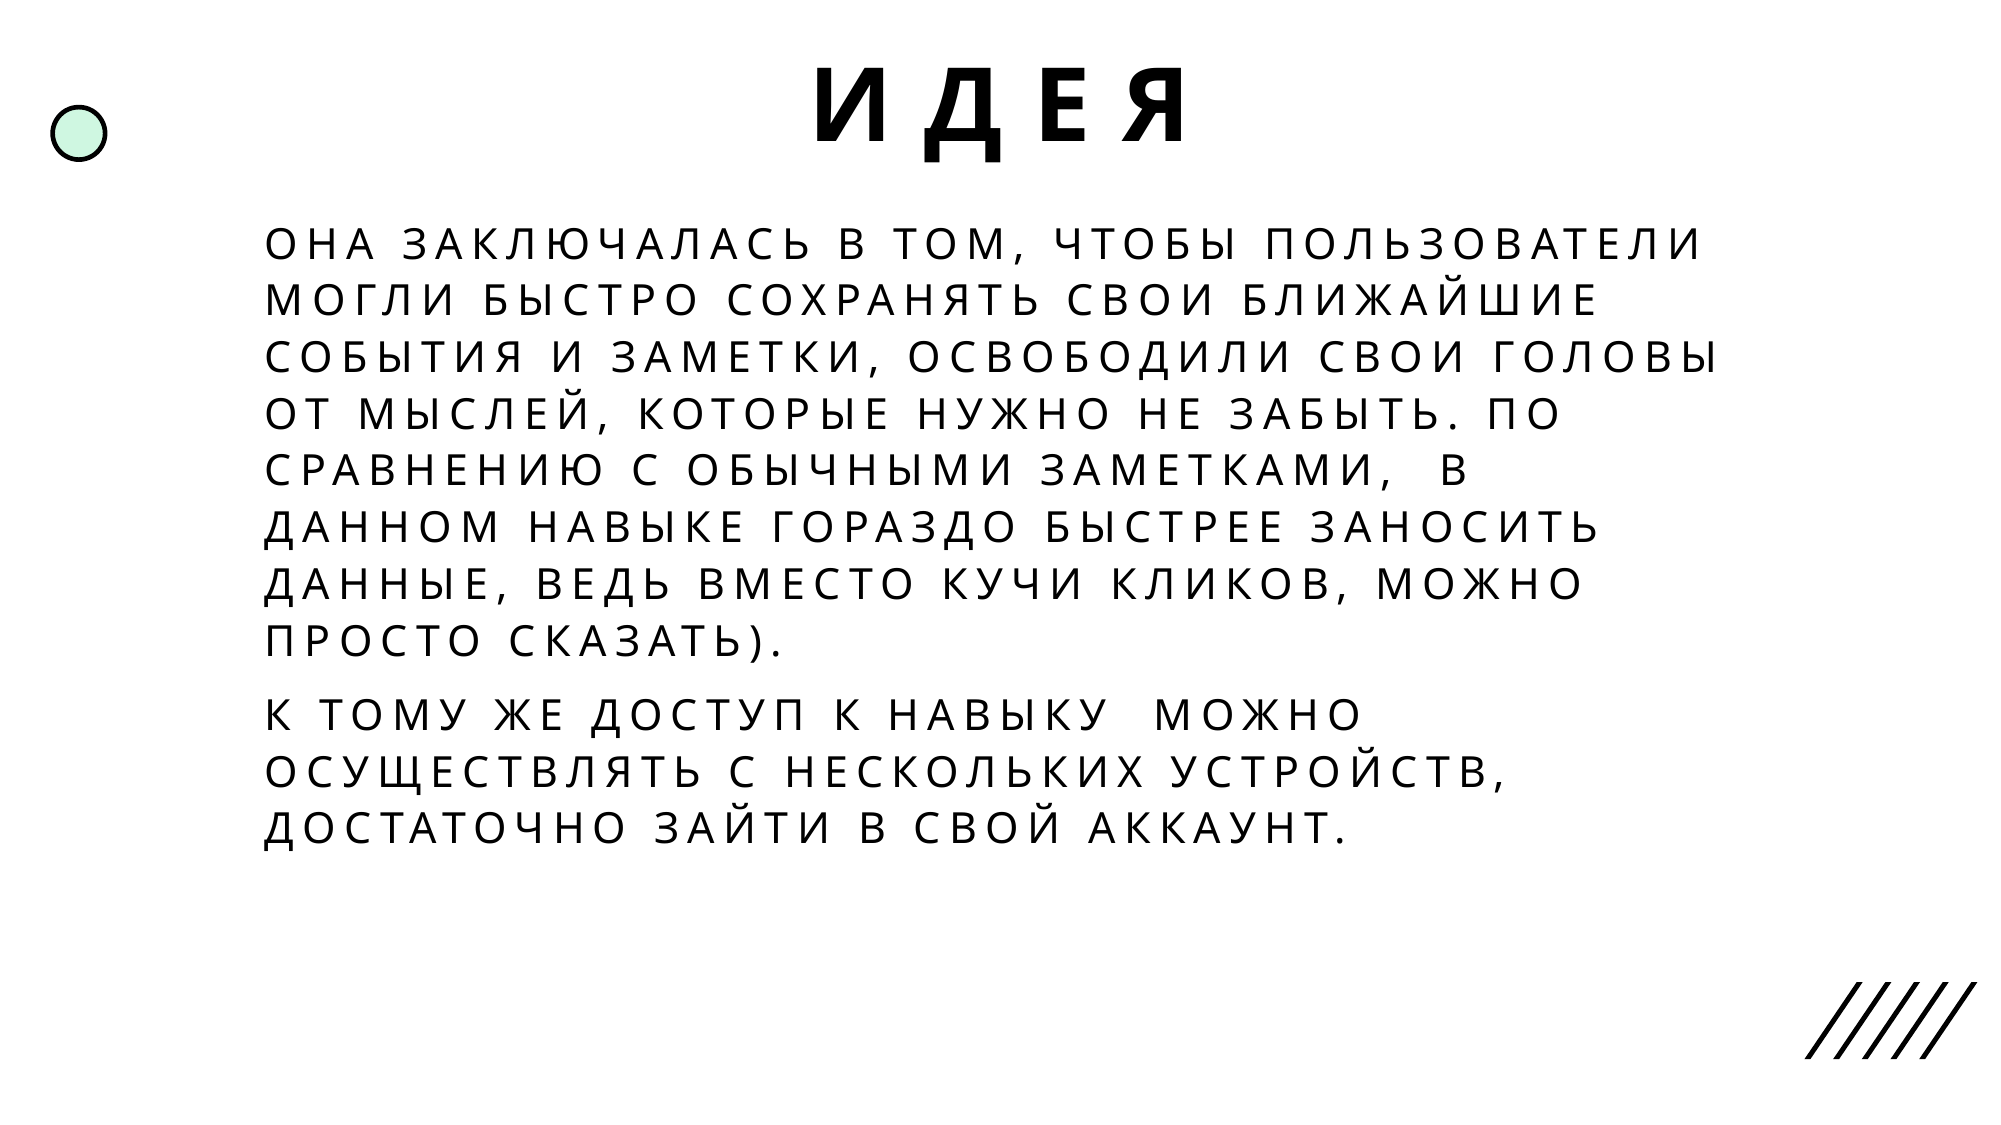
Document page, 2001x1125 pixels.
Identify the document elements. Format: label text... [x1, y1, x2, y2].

subtitle Она заключалась в том, чтобы пользователи могли быстро сохранять свои ближайшие события и заметки, освободили свои головы от мыслей, которые нужно не забыть. По сравнению с обычными заметками, в данном навыке гораздо быстрее заносить данные, ведь вместо кучи кликов, можно просто сказать). К тому же доступ к навыку можно осуществлять с нескольких устройств, достаточно зайти в свой аккаунт. [249, 203, 1750, 863]
title идея [249, 44, 1750, 171]
